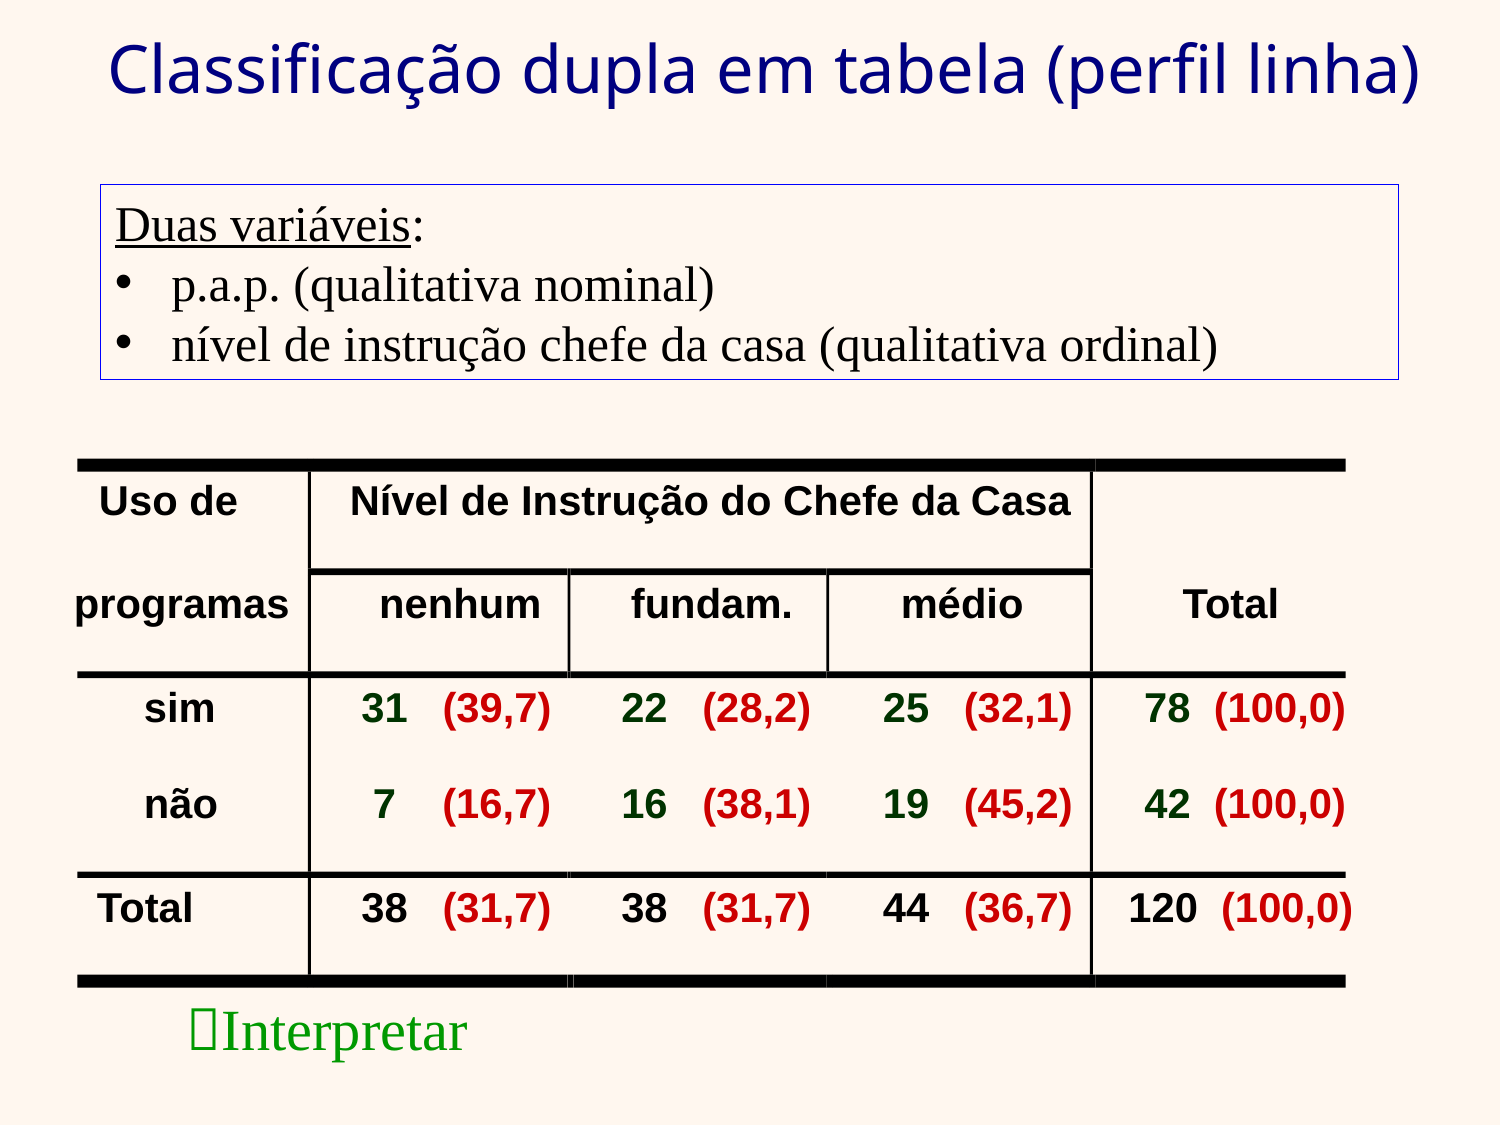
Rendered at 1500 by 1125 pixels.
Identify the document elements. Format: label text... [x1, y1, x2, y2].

title Classificação dupla em tabela (perfil linha) [76, 19, 1454, 207]
text_box Interpretar [172, 996, 484, 1070]
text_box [64, 458, 1364, 988]
text_box Duas variáveis: p.a.p. (qualitativa nominal) nível de instrução chefe da casa (qualitativa ordinal) [100, 184, 1399, 380]
